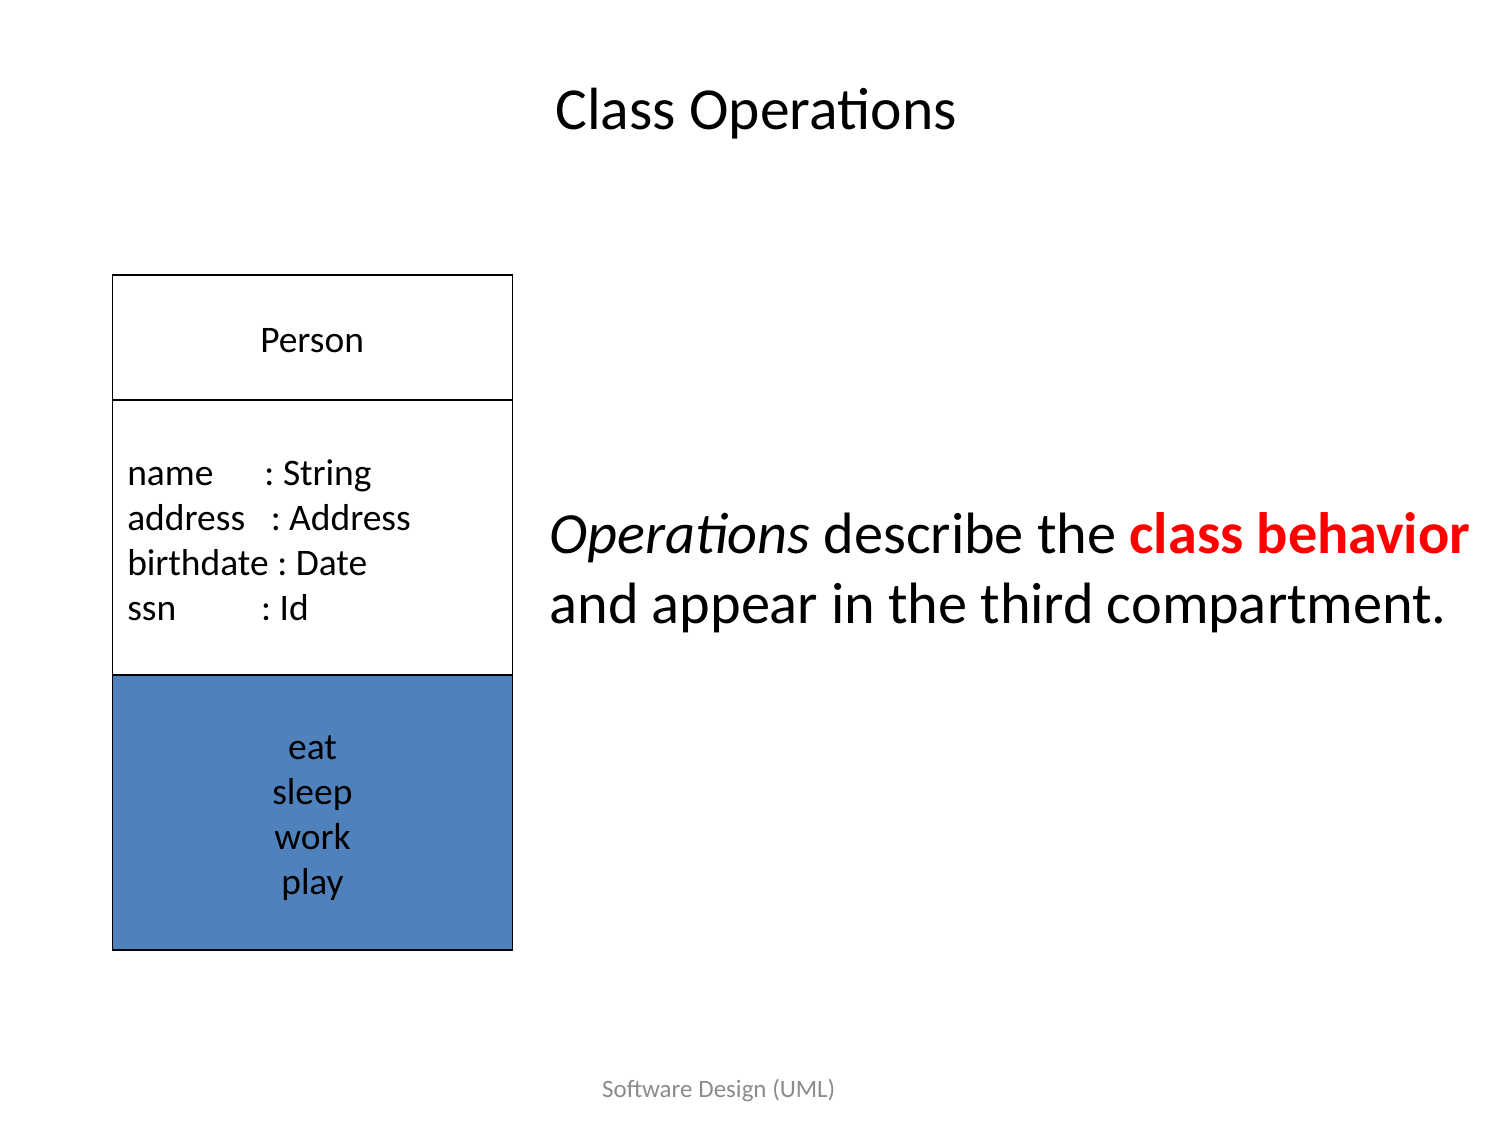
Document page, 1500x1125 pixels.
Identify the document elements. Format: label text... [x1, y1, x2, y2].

footer Software Design (UML) [387, 1050, 1050, 1125]
title Class Operations [112, 62, 1400, 150]
text_box Operations describe the class behavior and appear in the third compartment. [534, 487, 1499, 643]
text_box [112, 274, 513, 951]
